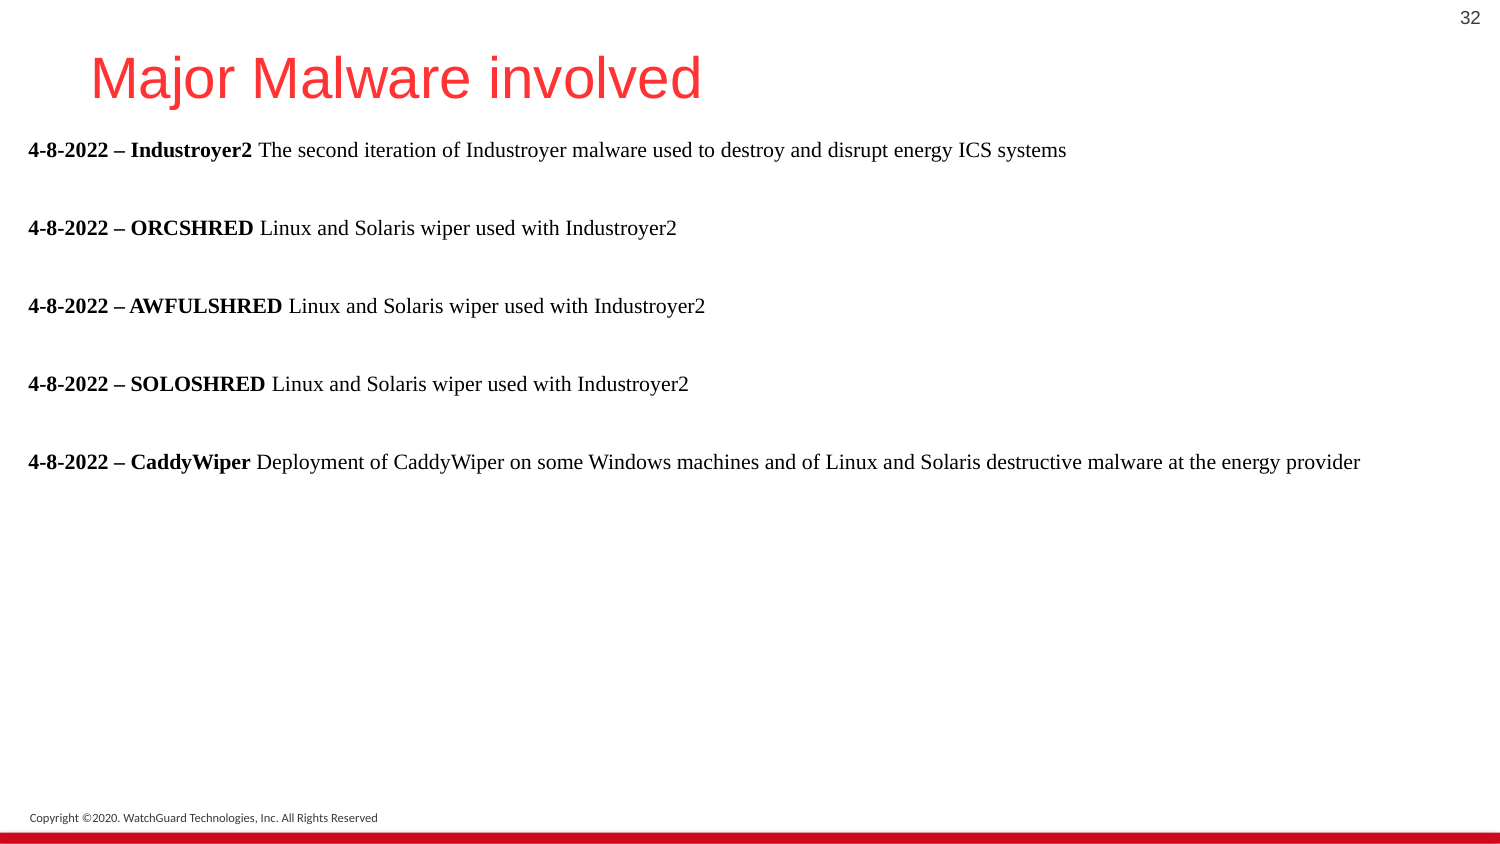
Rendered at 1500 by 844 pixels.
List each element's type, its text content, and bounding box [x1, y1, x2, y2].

list 4-8-2022 – Industroyer2 The second iteration of Industroyer malware used to destroy and disrupt energy ICS systems 4-8-2022 – ORCSHRED Linux and Solaris wiper used with Industroyer2 4-8-2022 – AWFULSHRED Linux and Solaris wiper used with Industroyer2 4-8-2022 – SOLOSHRED Linux and Solaris wiper used with Industroyer2 4-8-2022 – CaddyWiper Deployment of CaddyWiper on some Windows machines and of Linux and Solaris destructive malware at the energy provider [13, 126, 1425, 755]
title Major Malware involved [75, 33, 1425, 117]
slide_number 32 [1398, 0, 1497, 40]
